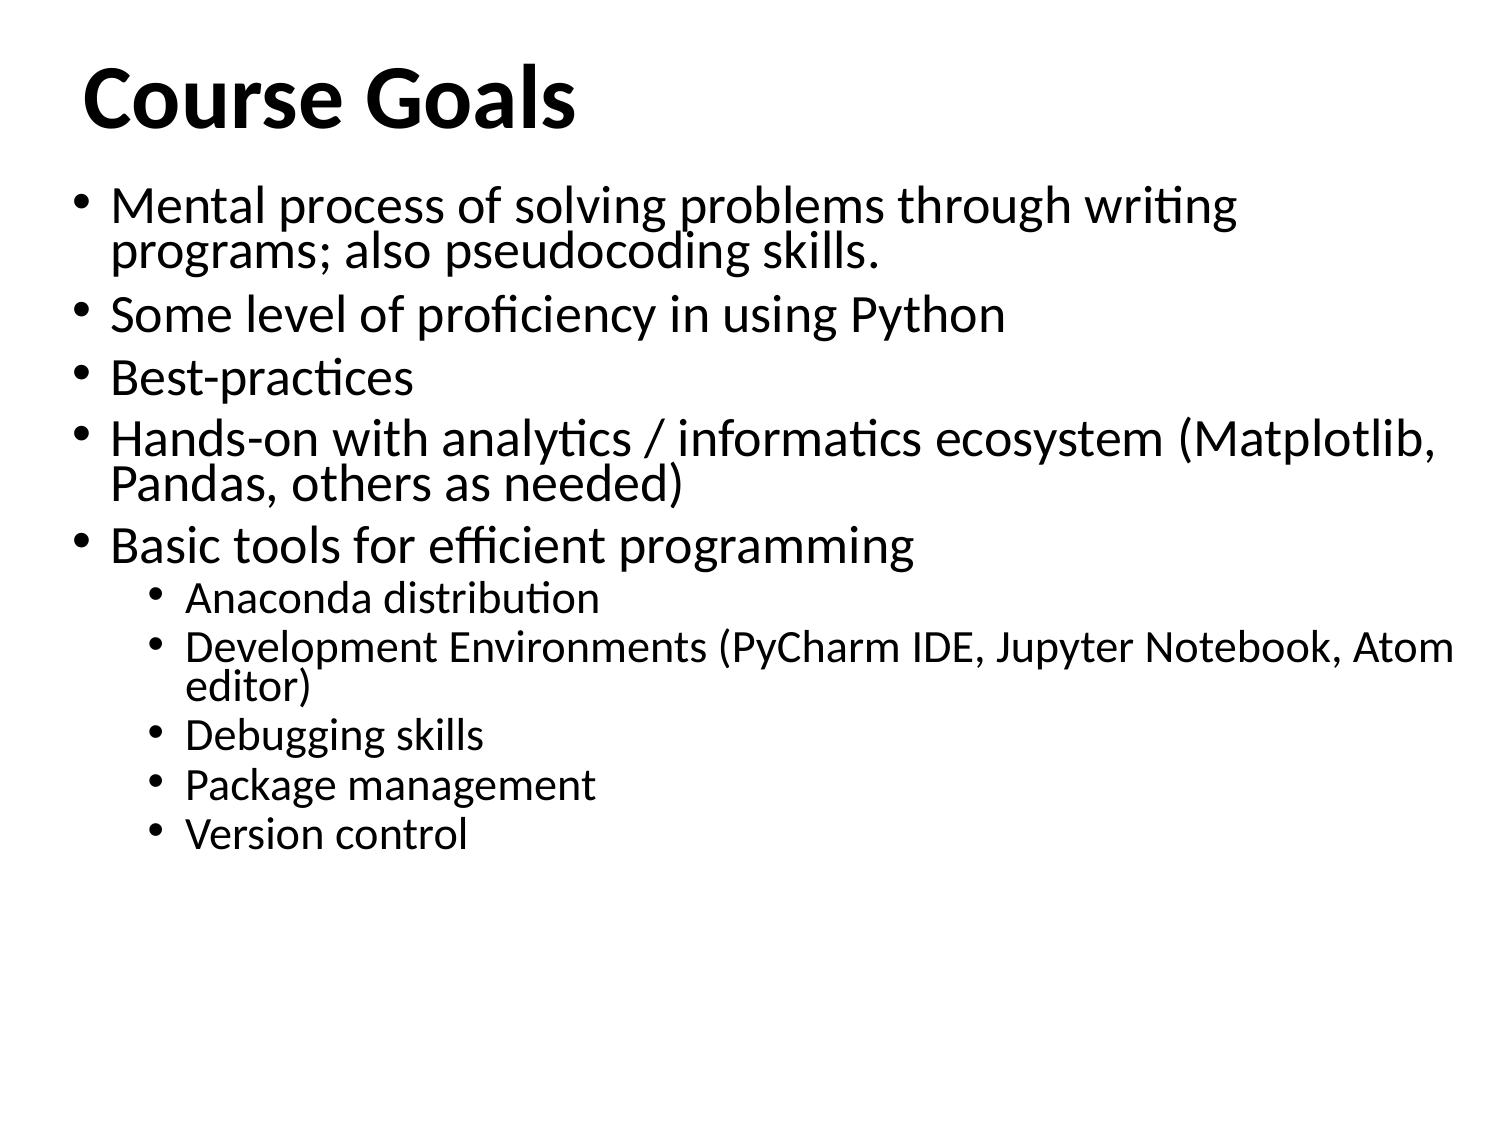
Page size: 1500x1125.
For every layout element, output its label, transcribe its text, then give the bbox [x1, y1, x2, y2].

title Course Goals [68, 4, 1419, 179]
list Mental process of solving problems through writing programs; also pseudocoding skills. Some level of proficiency in using Python Best-practices Hands-on with analytics / informatics ecosystem (Matplotlib, Pandas, others as needed) Basic tools for efficient programming Anaconda distribution Development Environments (PyCharm IDE, Jupyter Notebook, Atom editor) Debugging skills Package management Version control [57, 179, 1489, 1086]
